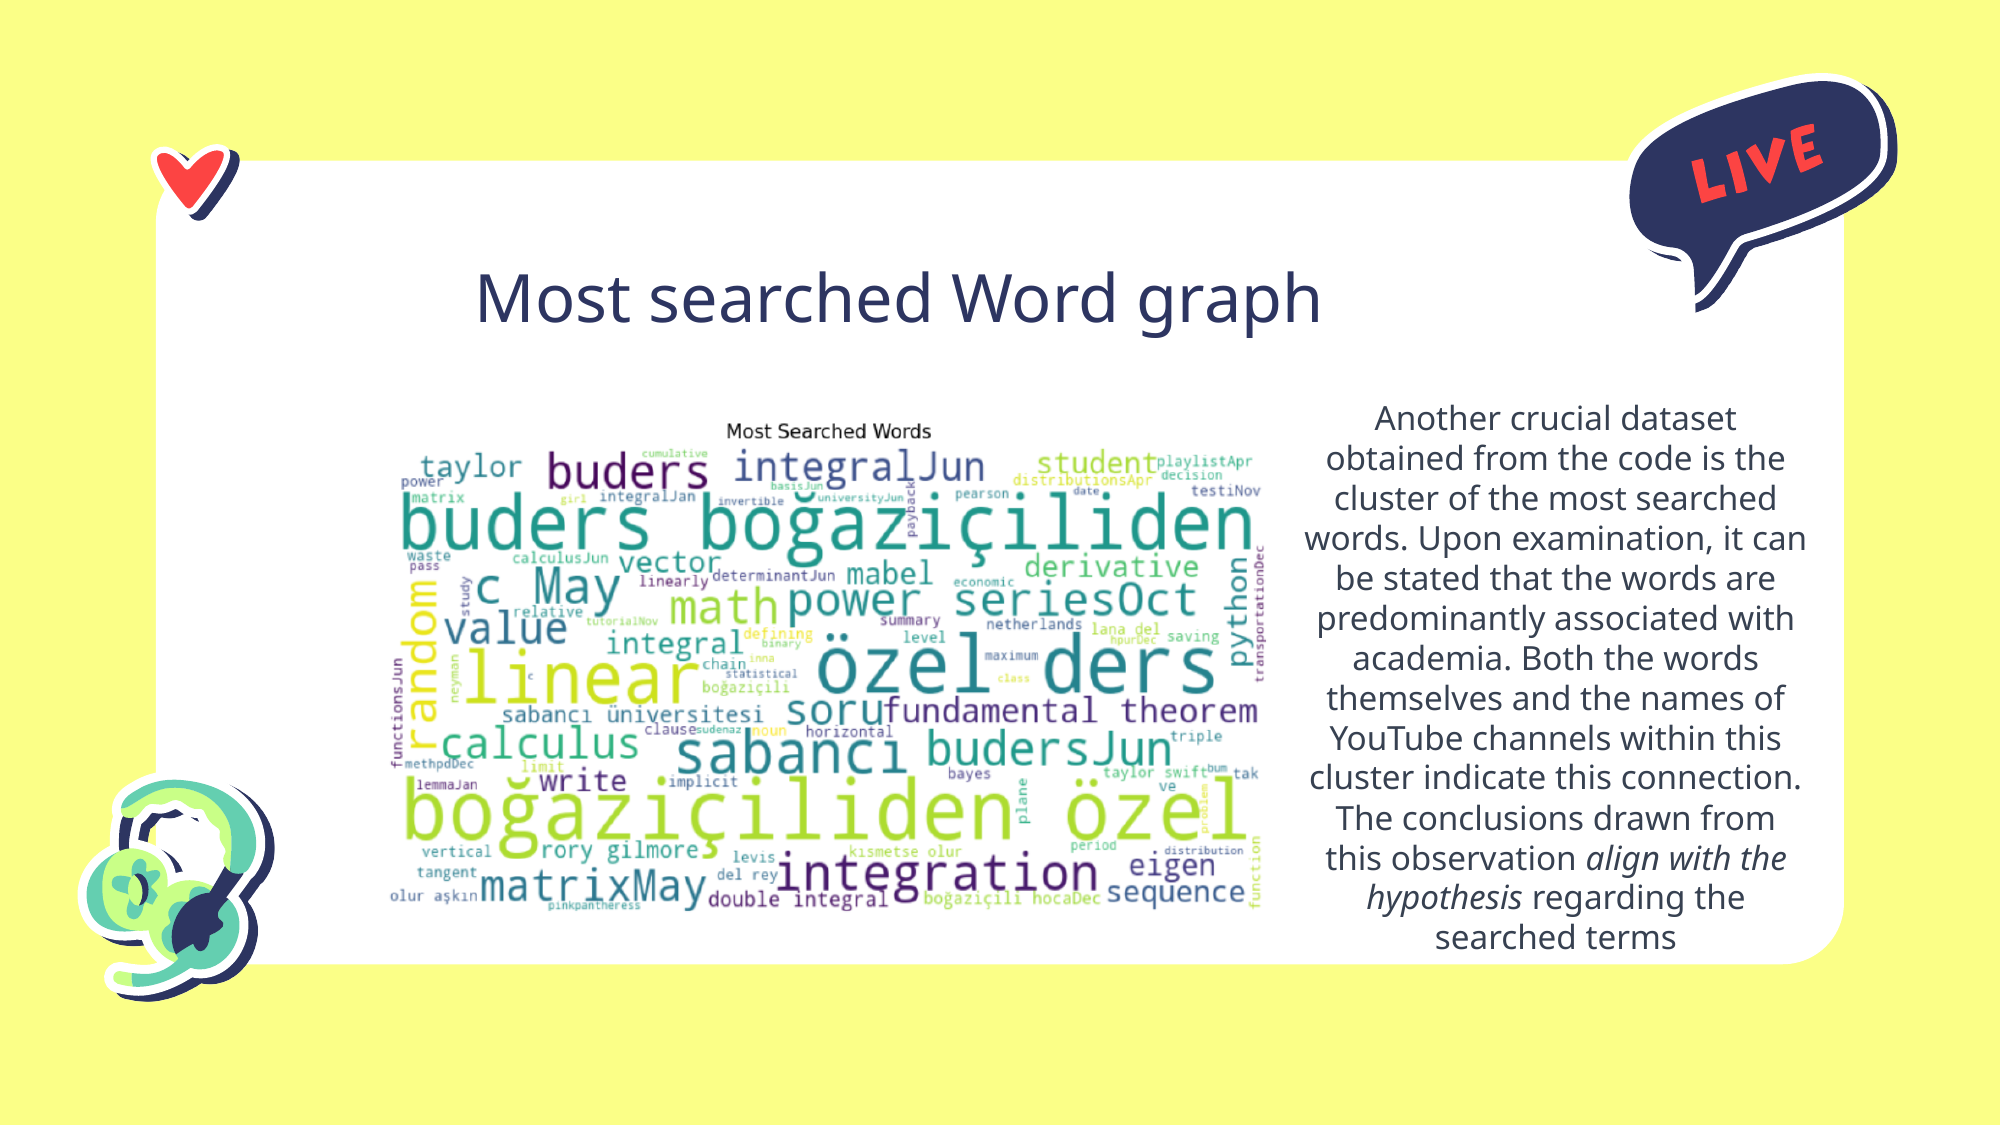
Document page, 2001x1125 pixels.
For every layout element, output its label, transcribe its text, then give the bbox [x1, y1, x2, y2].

text_box Another crucial dataset obtained from the code is the cluster of the most searched words. Upon examination, it can be stated that the words are predominantly associated with academia. Both the words themselves and the names of YouTube channels within this cluster indicate this connection. The conclusions drawn from this observation align with the hypothesis regarding the searched terms [1289, 390, 1823, 964]
title Most searched Word graph [289, 245, 1510, 346]
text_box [73, 772, 264, 994]
picture [377, 420, 1270, 919]
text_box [1619, 72, 1889, 308]
text_box [153, 147, 227, 212]
